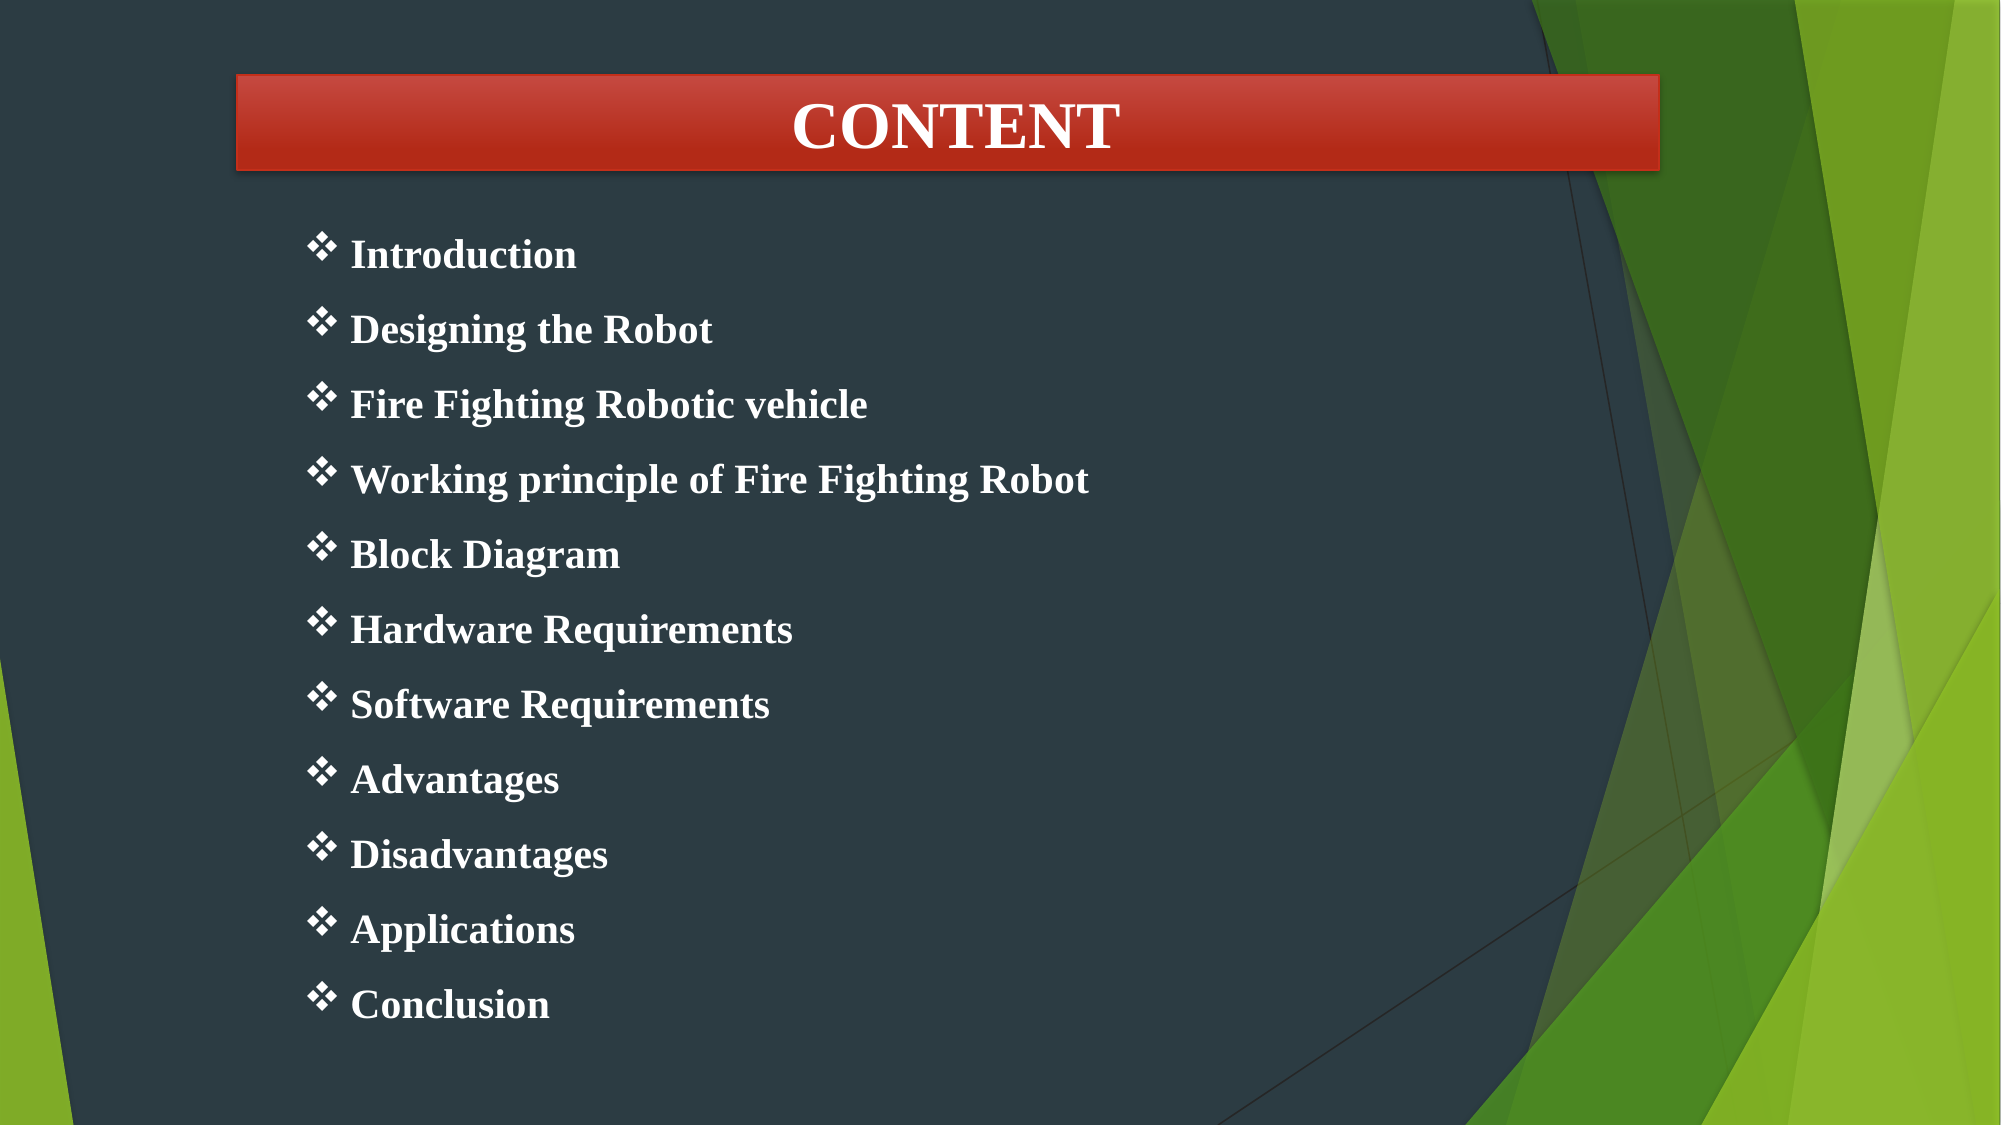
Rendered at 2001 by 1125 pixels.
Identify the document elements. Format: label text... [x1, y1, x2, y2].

text_box CONTENT [236, 74, 1660, 171]
text_box Introduction Designing the Robot Fire Fighting Robotic vehicle Working principle of Fire Fighting Robot Block Diagram Hardware Requirements Software Requirements Advantages Disadvantages Applications Conclusion [288, 194, 1152, 1035]
